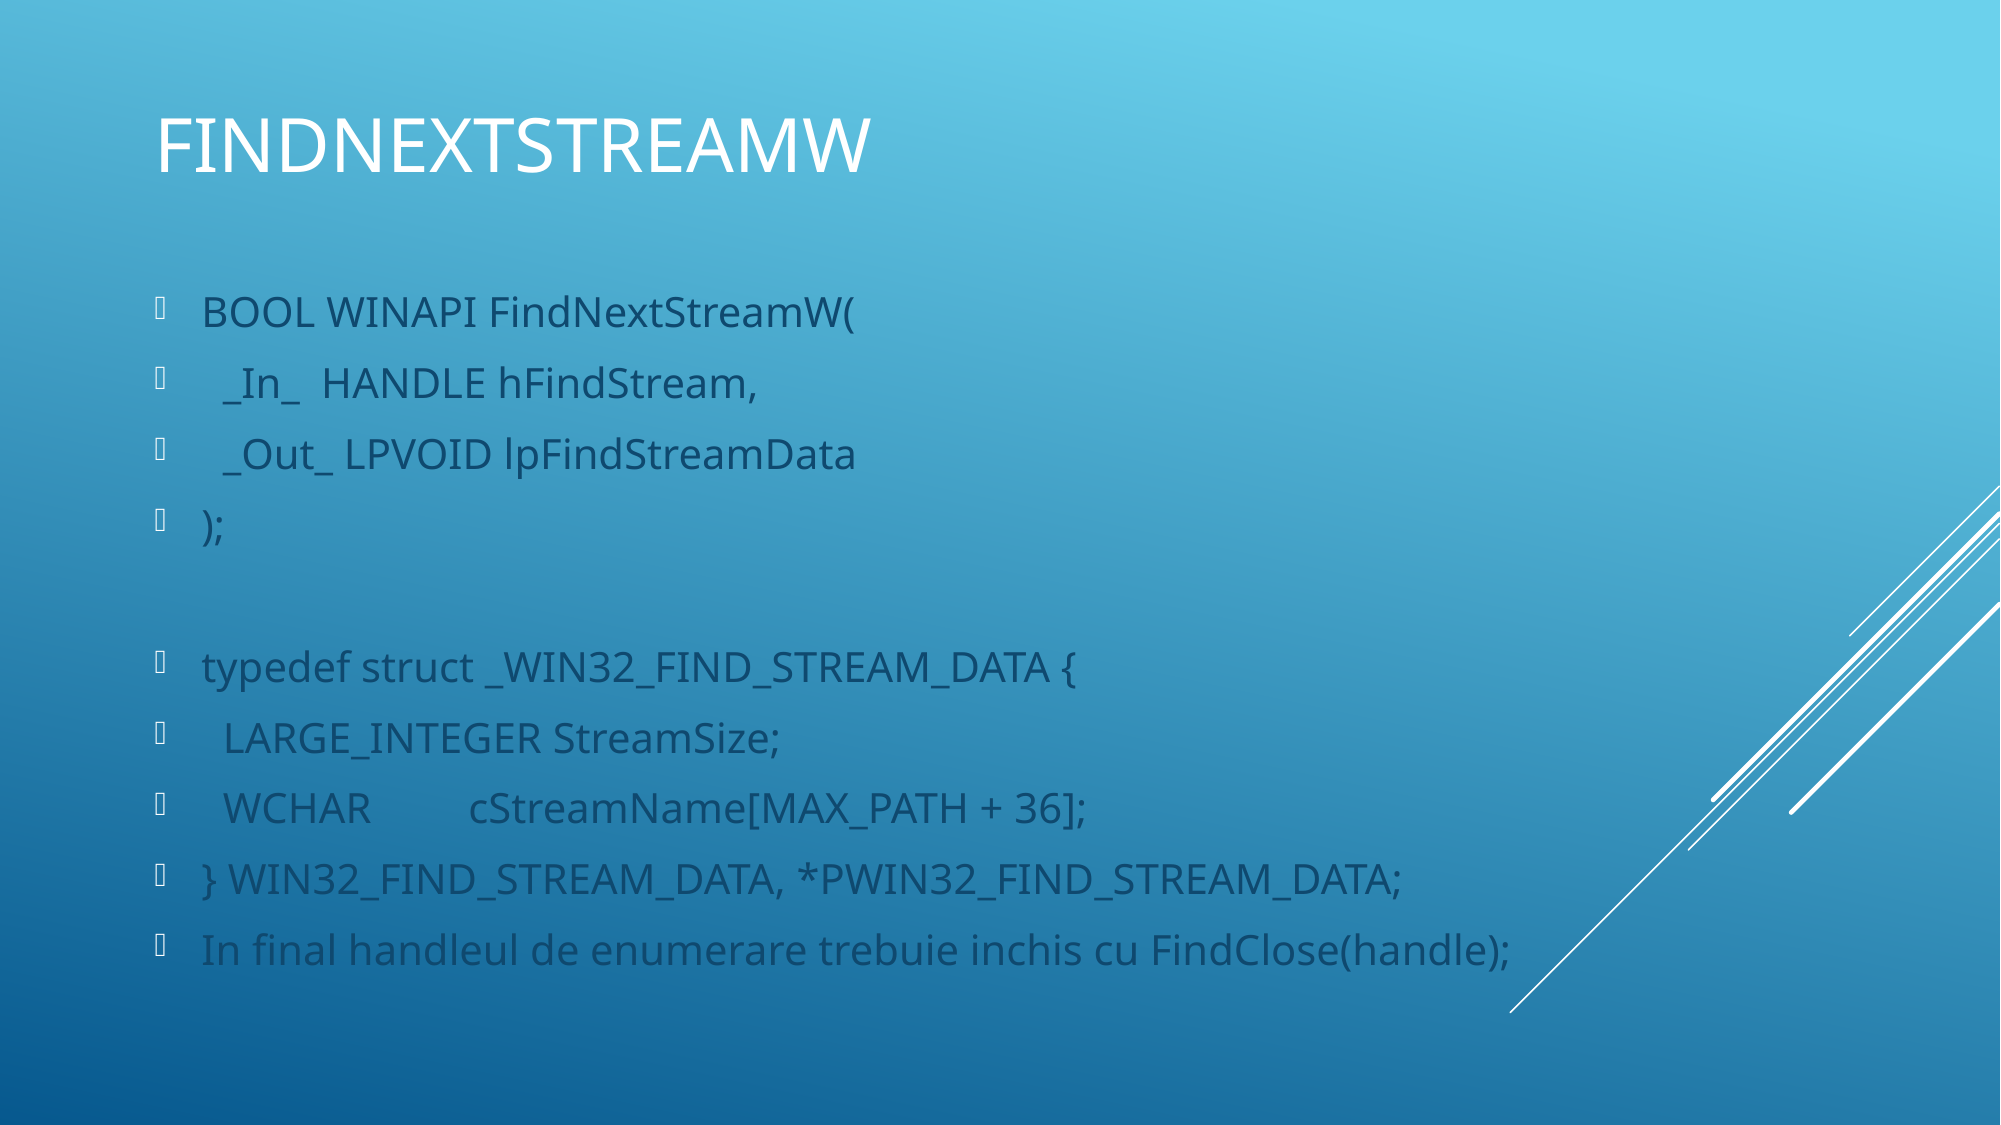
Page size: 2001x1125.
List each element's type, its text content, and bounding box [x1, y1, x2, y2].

list BOOL WINAPI FindNextStreamW( _In_ HANDLE hFindStream, _Out_ LPVOID lpFindStreamData ); typedef struct _WIN32_FIND_STREAM_DATA { LARGE_INTEGER StreamSize; WCHAR cStreamName[MAX_PATH + 36]; } WIN32_FIND_STREAM_DATA, *PWIN32_FIND_STREAM_DATA; In final handleul de enumerare trebuie inchis cu FindClose(handle); [139, 244, 1540, 1016]
title FindNextStreamw [139, 18, 1540, 244]
